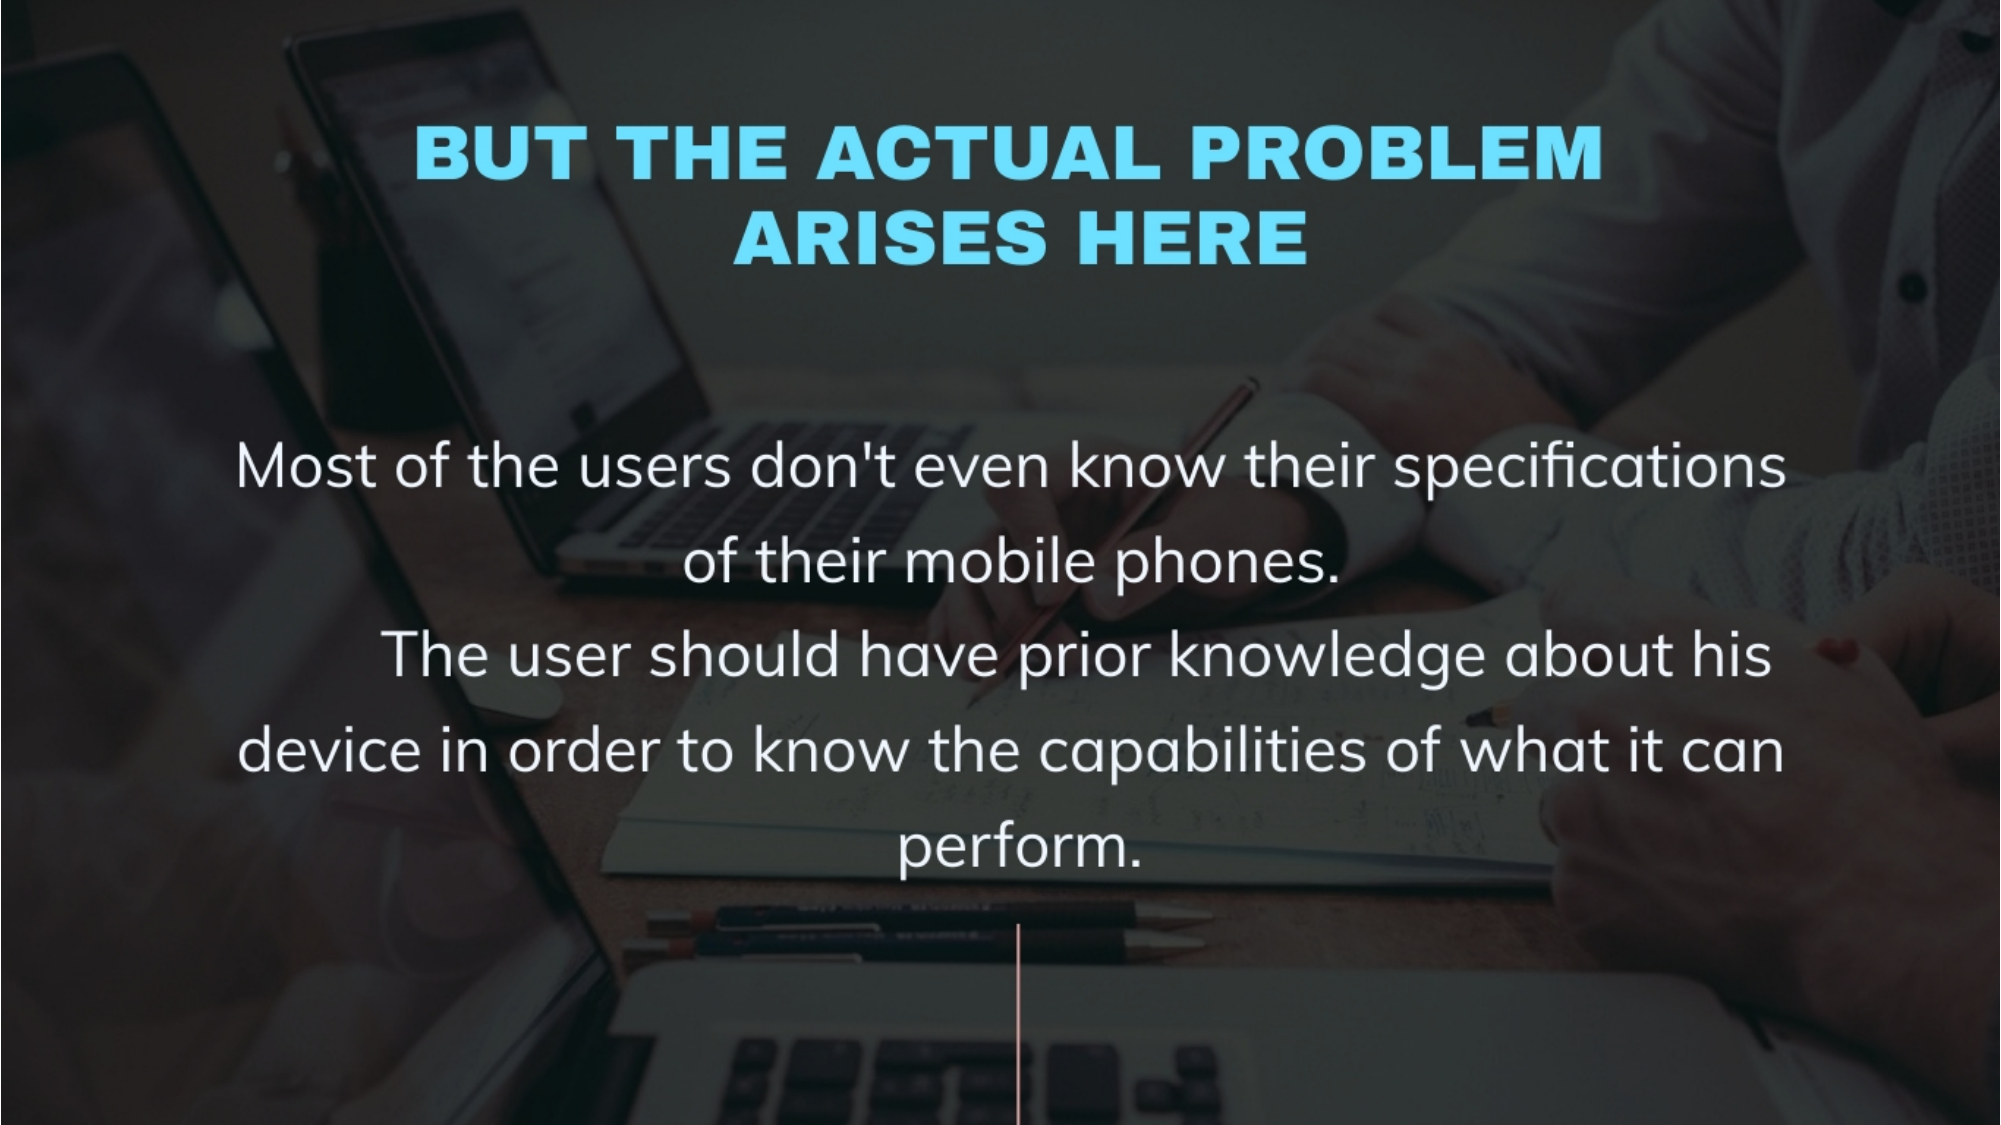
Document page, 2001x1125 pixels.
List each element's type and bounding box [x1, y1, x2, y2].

list [1, 0, 2000, 1125]
